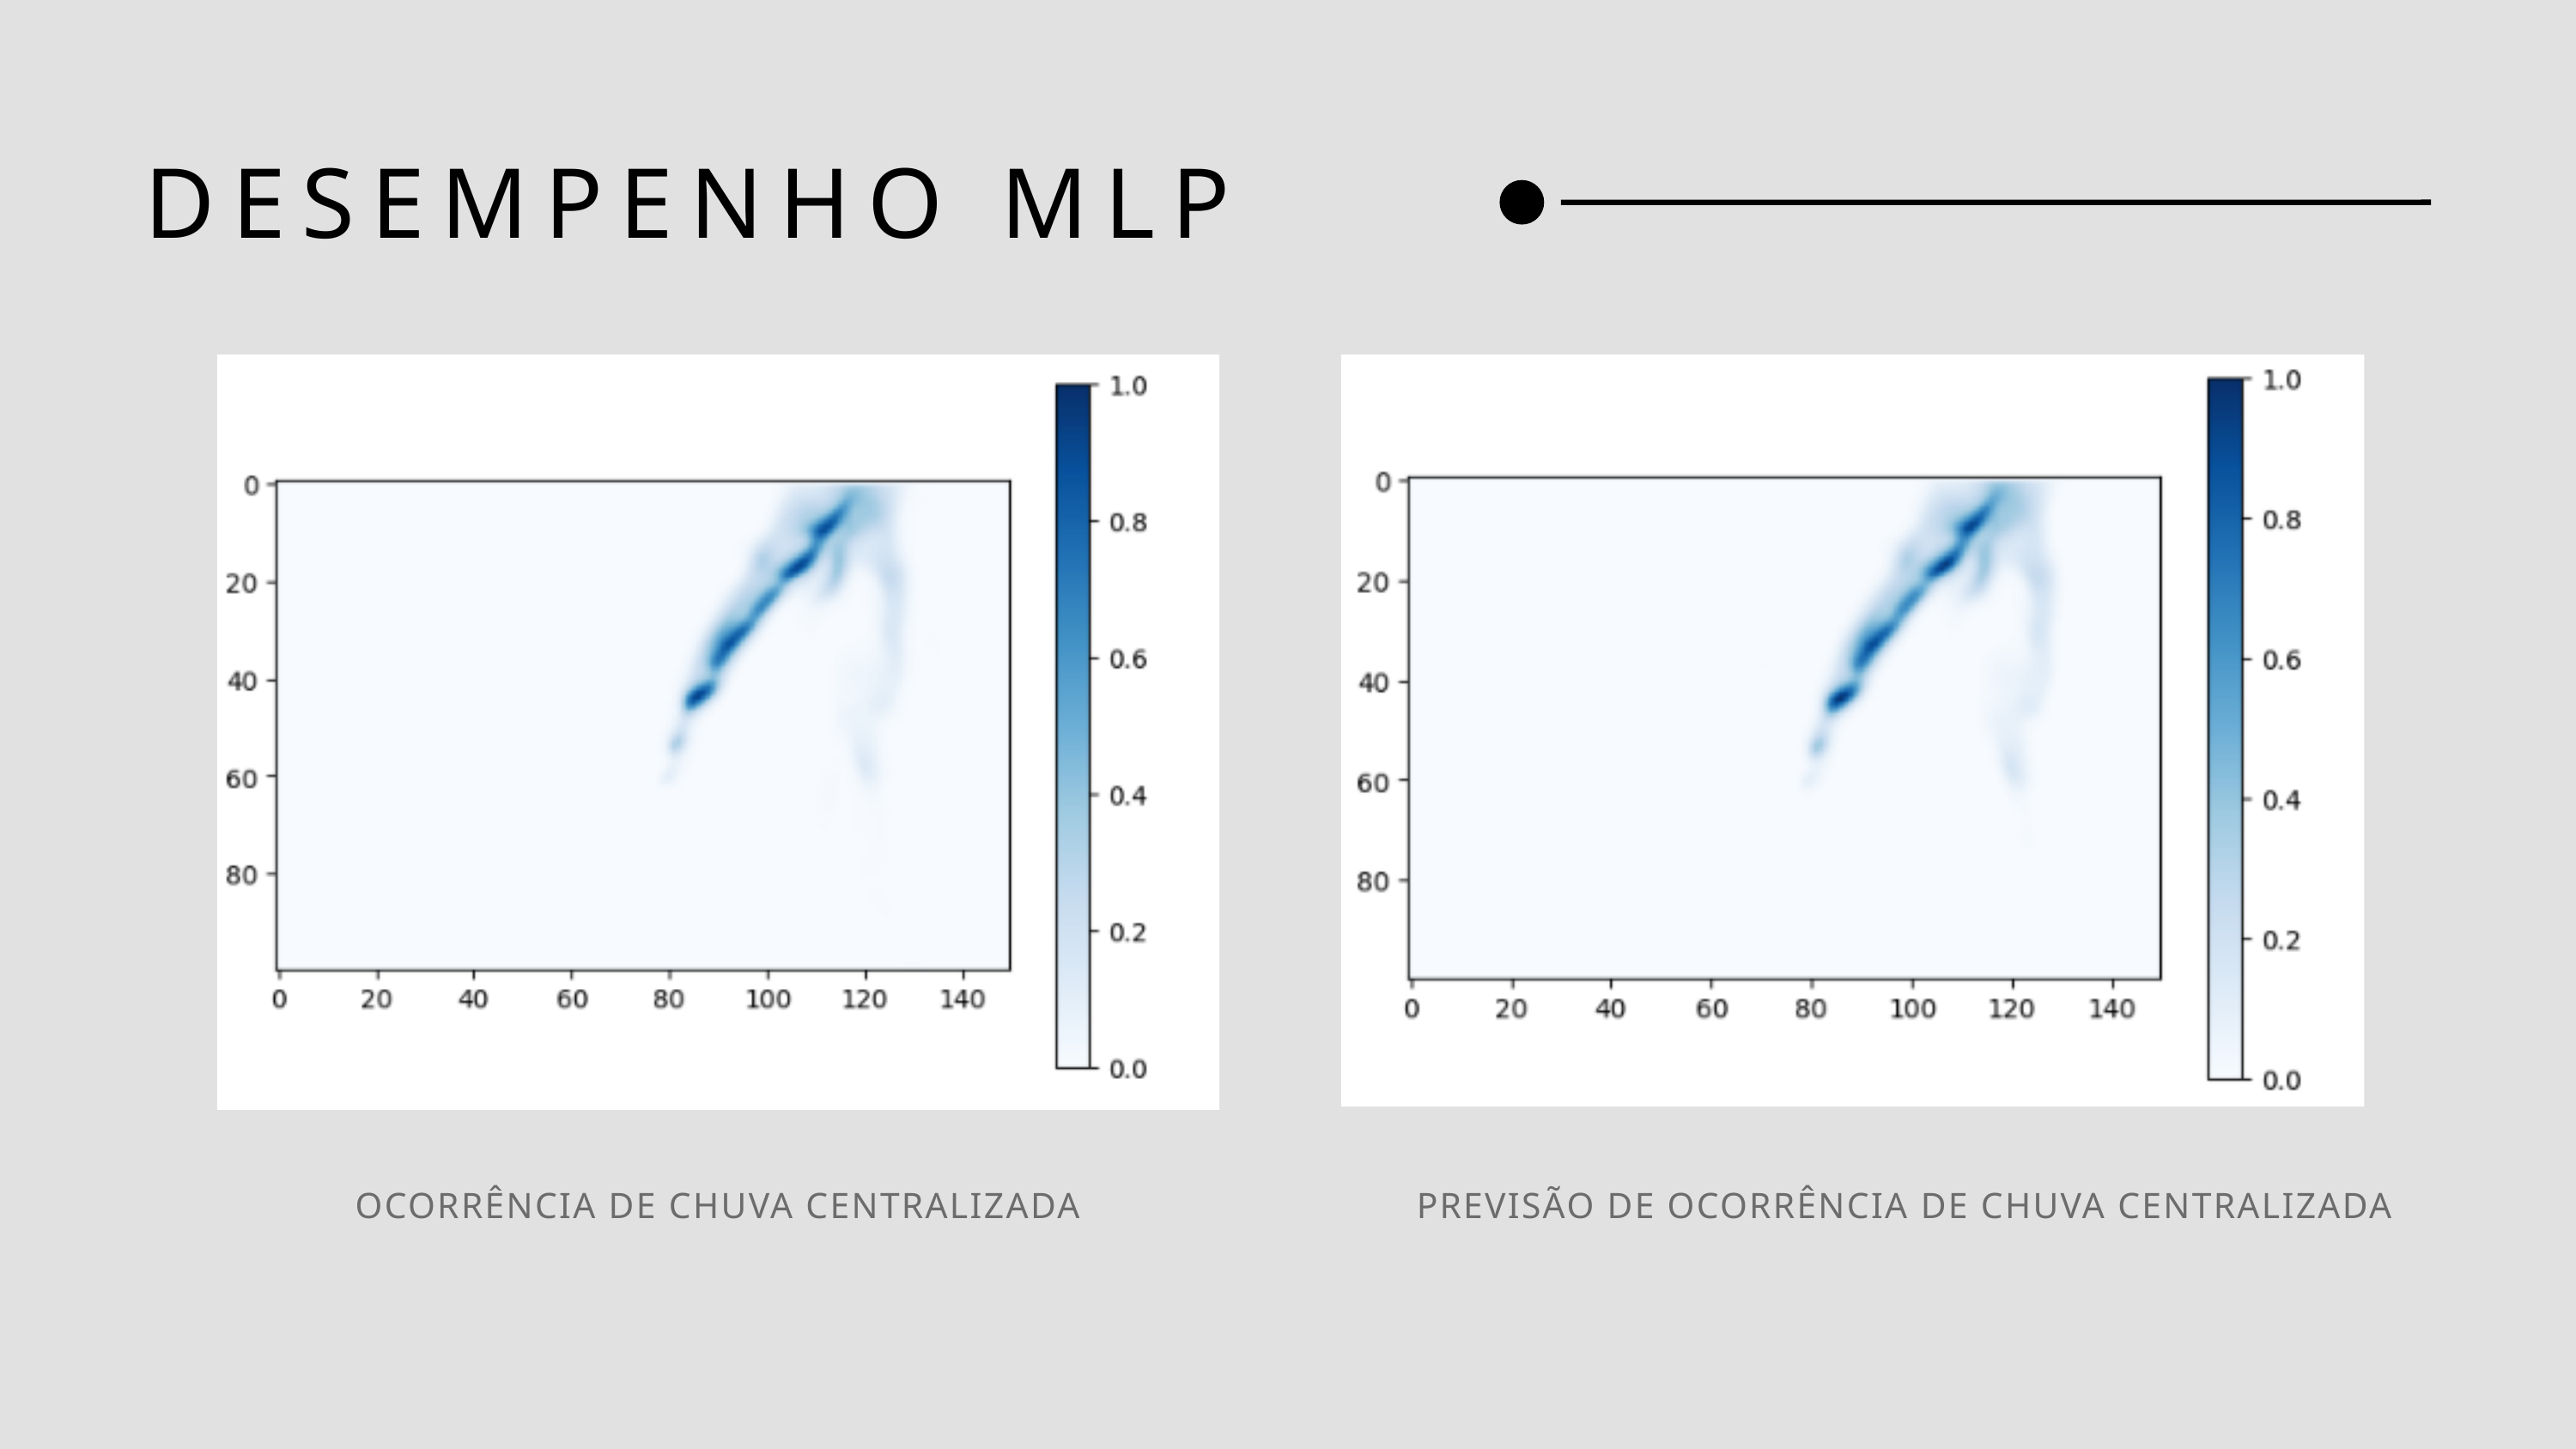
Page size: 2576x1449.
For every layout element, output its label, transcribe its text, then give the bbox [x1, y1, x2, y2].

text_box PREVISÃO DE OCORRÊNCIA DE CHUVA CENTRALIZADA [1340, 1164, 2470, 1227]
text_box [1340, 355, 2365, 1106]
text_box OCORRÊNCIA DE CHUVA CENTRALIZADA [154, 1164, 1283, 1227]
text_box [1499, 179, 1545, 225]
text_box DESEMPENHO MLP [144, 153, 1400, 258]
text_box [216, 355, 1220, 1110]
